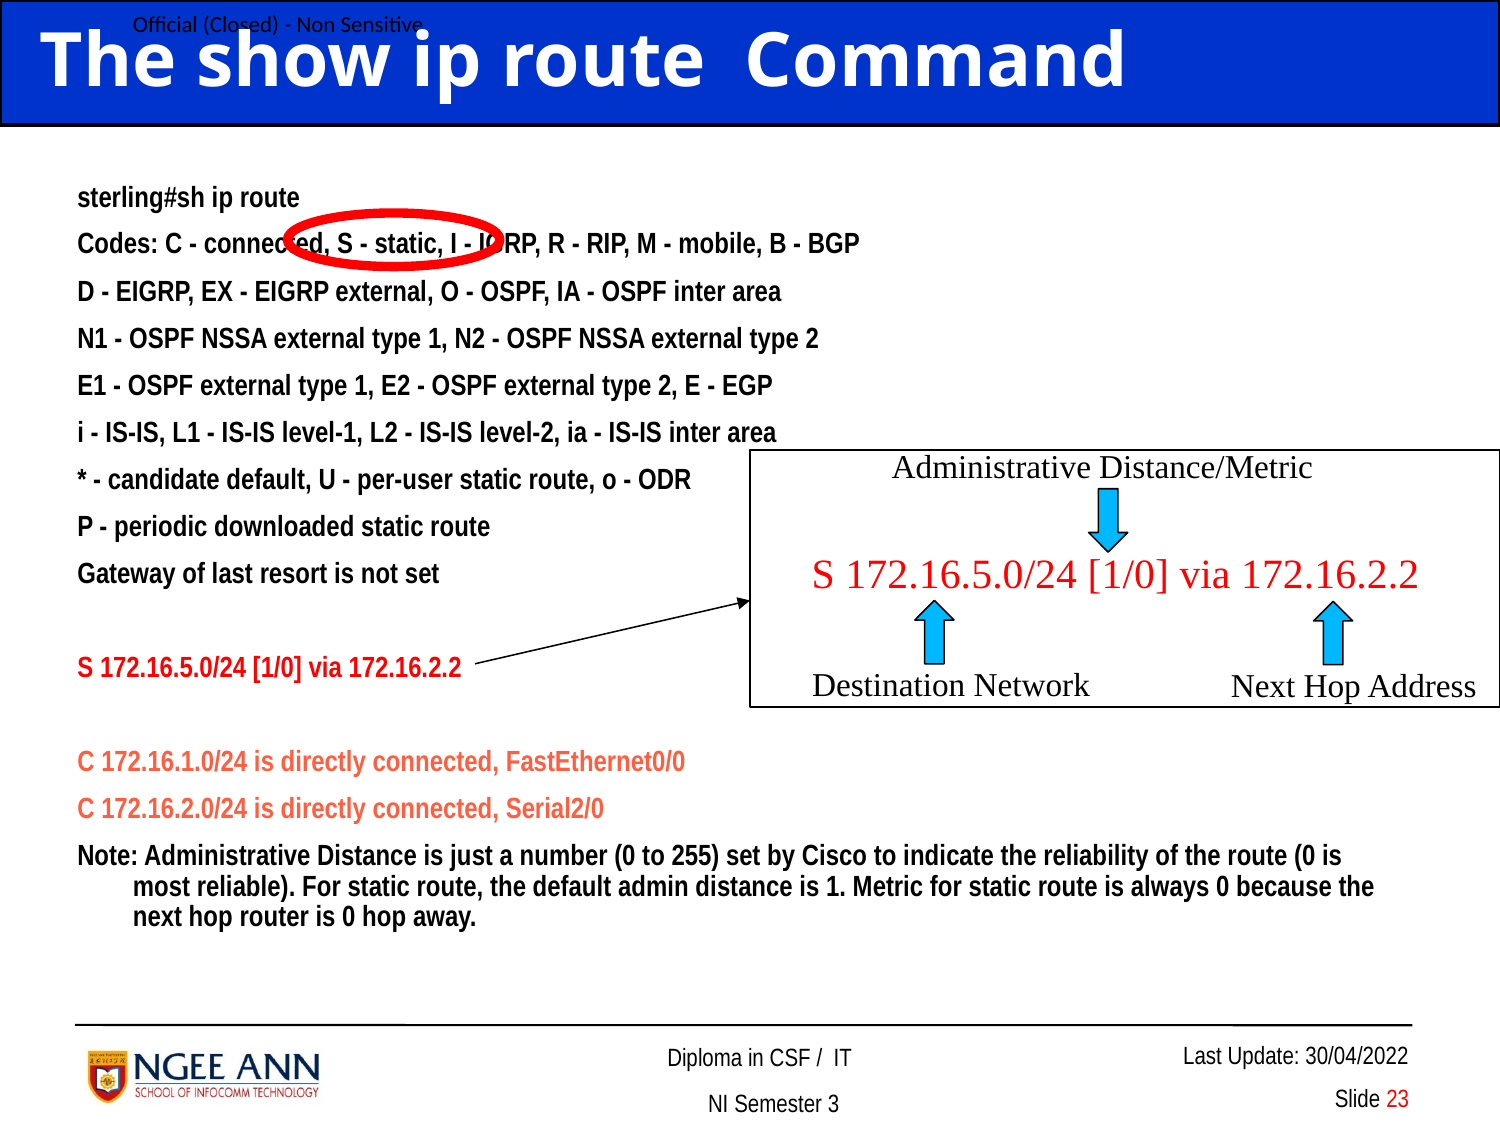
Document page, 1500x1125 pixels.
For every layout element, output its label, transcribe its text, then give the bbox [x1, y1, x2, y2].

text_box [287, 212, 500, 267]
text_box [474, 600, 751, 665]
picture [62, 1028, 344, 1125]
list sterling#sh ip route Codes: C - connected, S - static, I - IGRP, R - RIP, M - mobile, B - BGP D - EIGRP, EX - EIGRP external, O - OSPF, IA - OSPF inter area N1 - OSPF NSSA external type 1, N2 - OSPF NSSA external type 2 E1 - OSPF external type 1, E2 - OSPF external type 2, E - EGP i - IS-IS, L1 - IS-IS level-1, L2 - IS-IS level-2, ia - IS-IS inter area * - candidate default, U - per-user static route, o - ODR P - periodic downloaded static route Gateway of last resort is not set S 172.16.5.0/24 [1/0] via 172.16.2.2 C 172.16.1.0/24 is directly connected, FastEthernet0/0 C 172.16.2.0/24 is directly connected, Serial2/0 Note: Administrative Distance is just a number (0 to 255) set by Cisco to indicate the reliability of the route (0 is most reliable). For static route, the default admin distance is 1. Metric for static route is always 0 because the next hop router is 0 hop away. [62, 174, 1400, 1025]
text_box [749, 437, 1500, 708]
title The show ip route Command [24, 0, 1500, 113]
